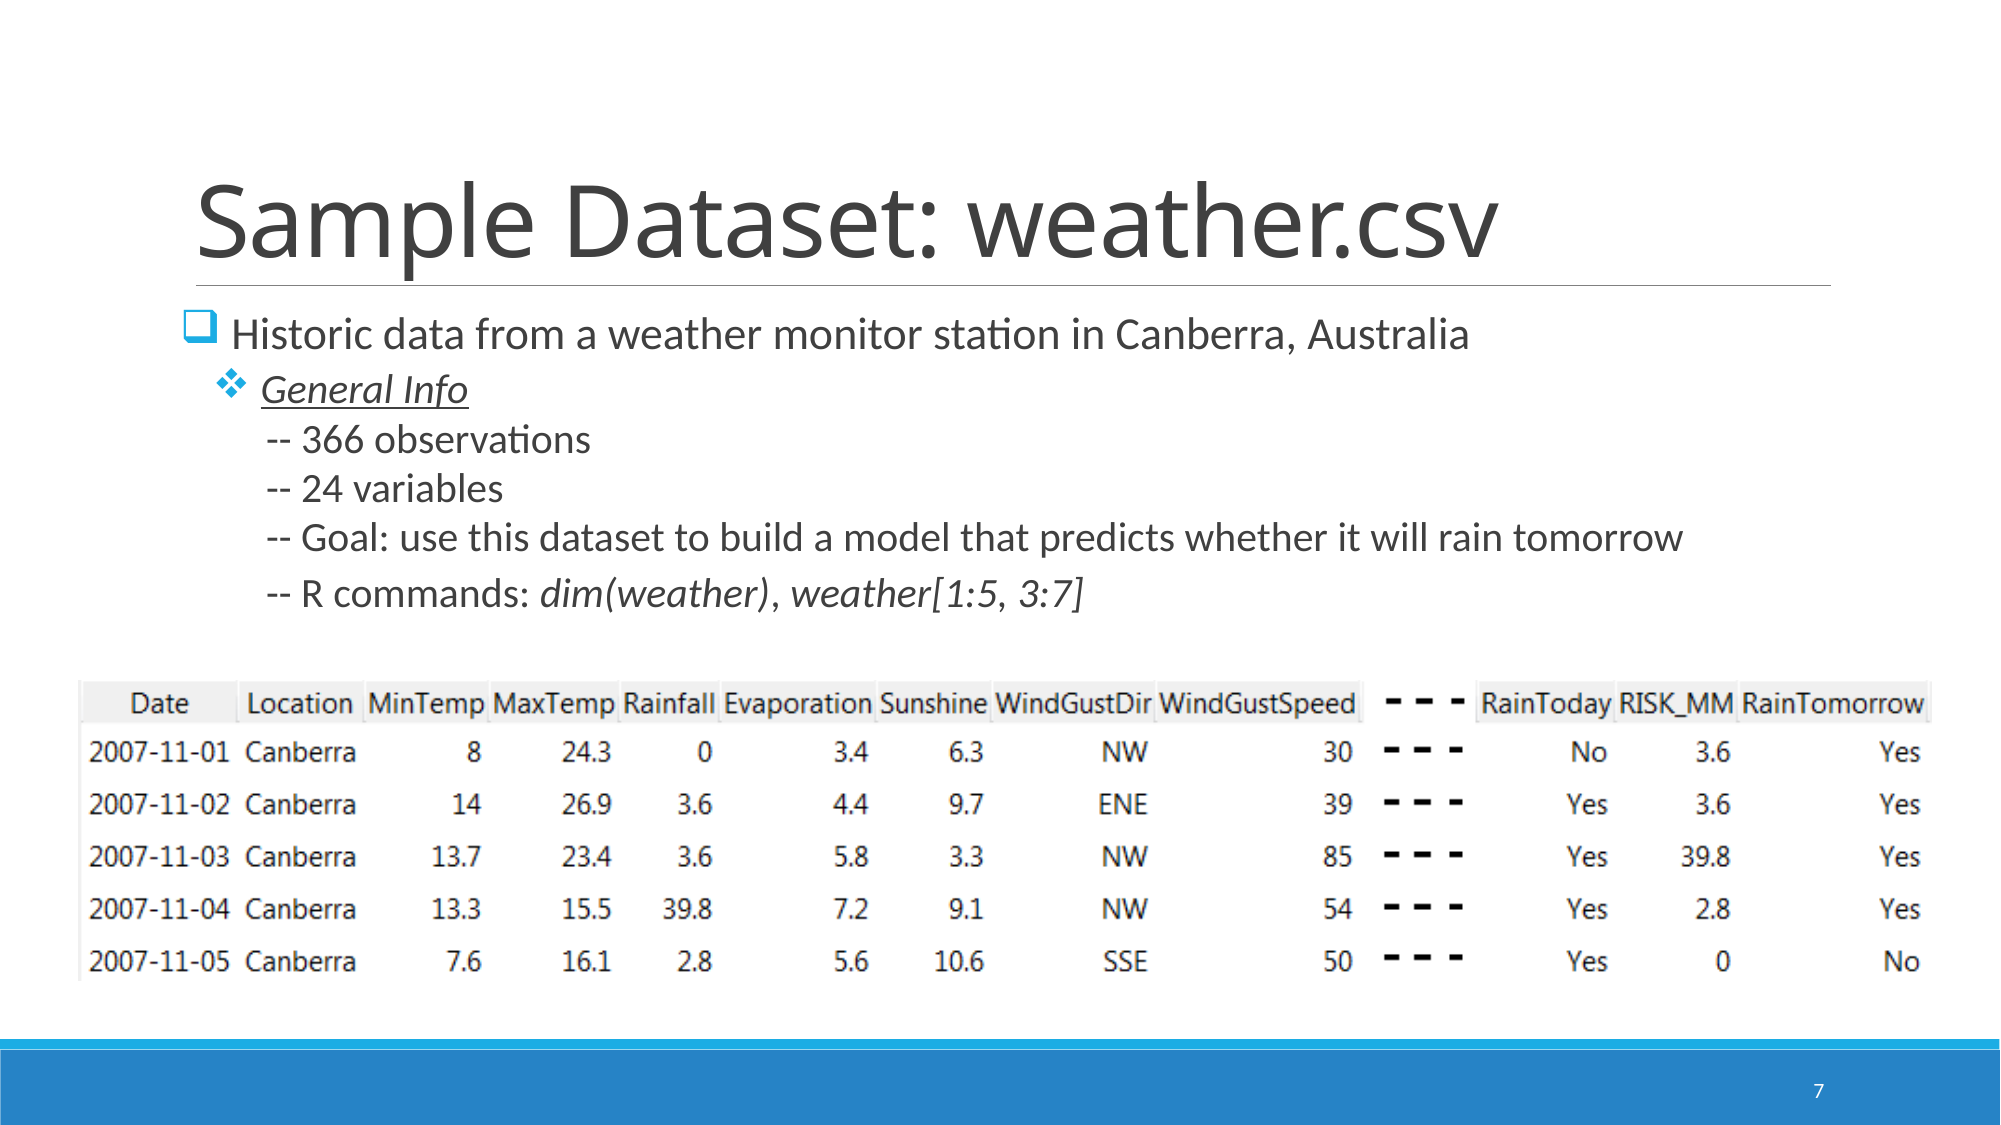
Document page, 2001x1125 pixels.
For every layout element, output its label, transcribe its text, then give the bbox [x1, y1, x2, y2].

slide_number 7 [1624, 1059, 1840, 1120]
title Sample Dataset: weather.csv [180, 47, 1830, 285]
picture [78, 680, 1932, 981]
list Historic data from a weather monitor station in Canberra, Australia General Info -- 366 observations -- 24 variables -- Goal: use this dataset to build a model that predicts whether it will rain tomorrow -- R commands: dim(weather), weather[1:5, 3:7] [180, 302, 1830, 678]
